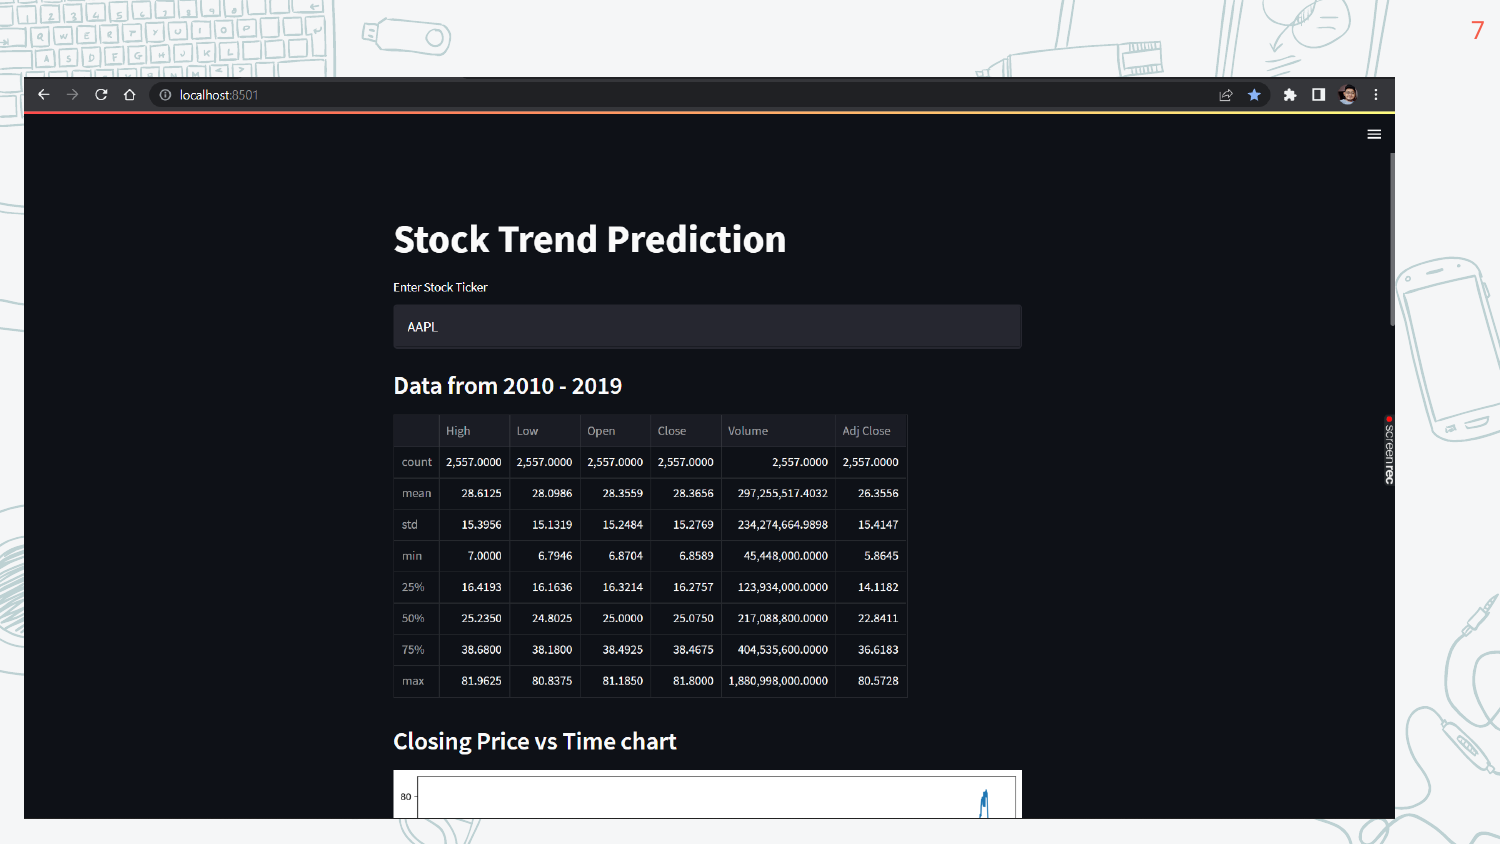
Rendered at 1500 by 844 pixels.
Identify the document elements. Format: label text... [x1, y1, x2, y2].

slide_number ‹#› [1435, 0, 1500, 53]
picture [24, 77, 1395, 819]
